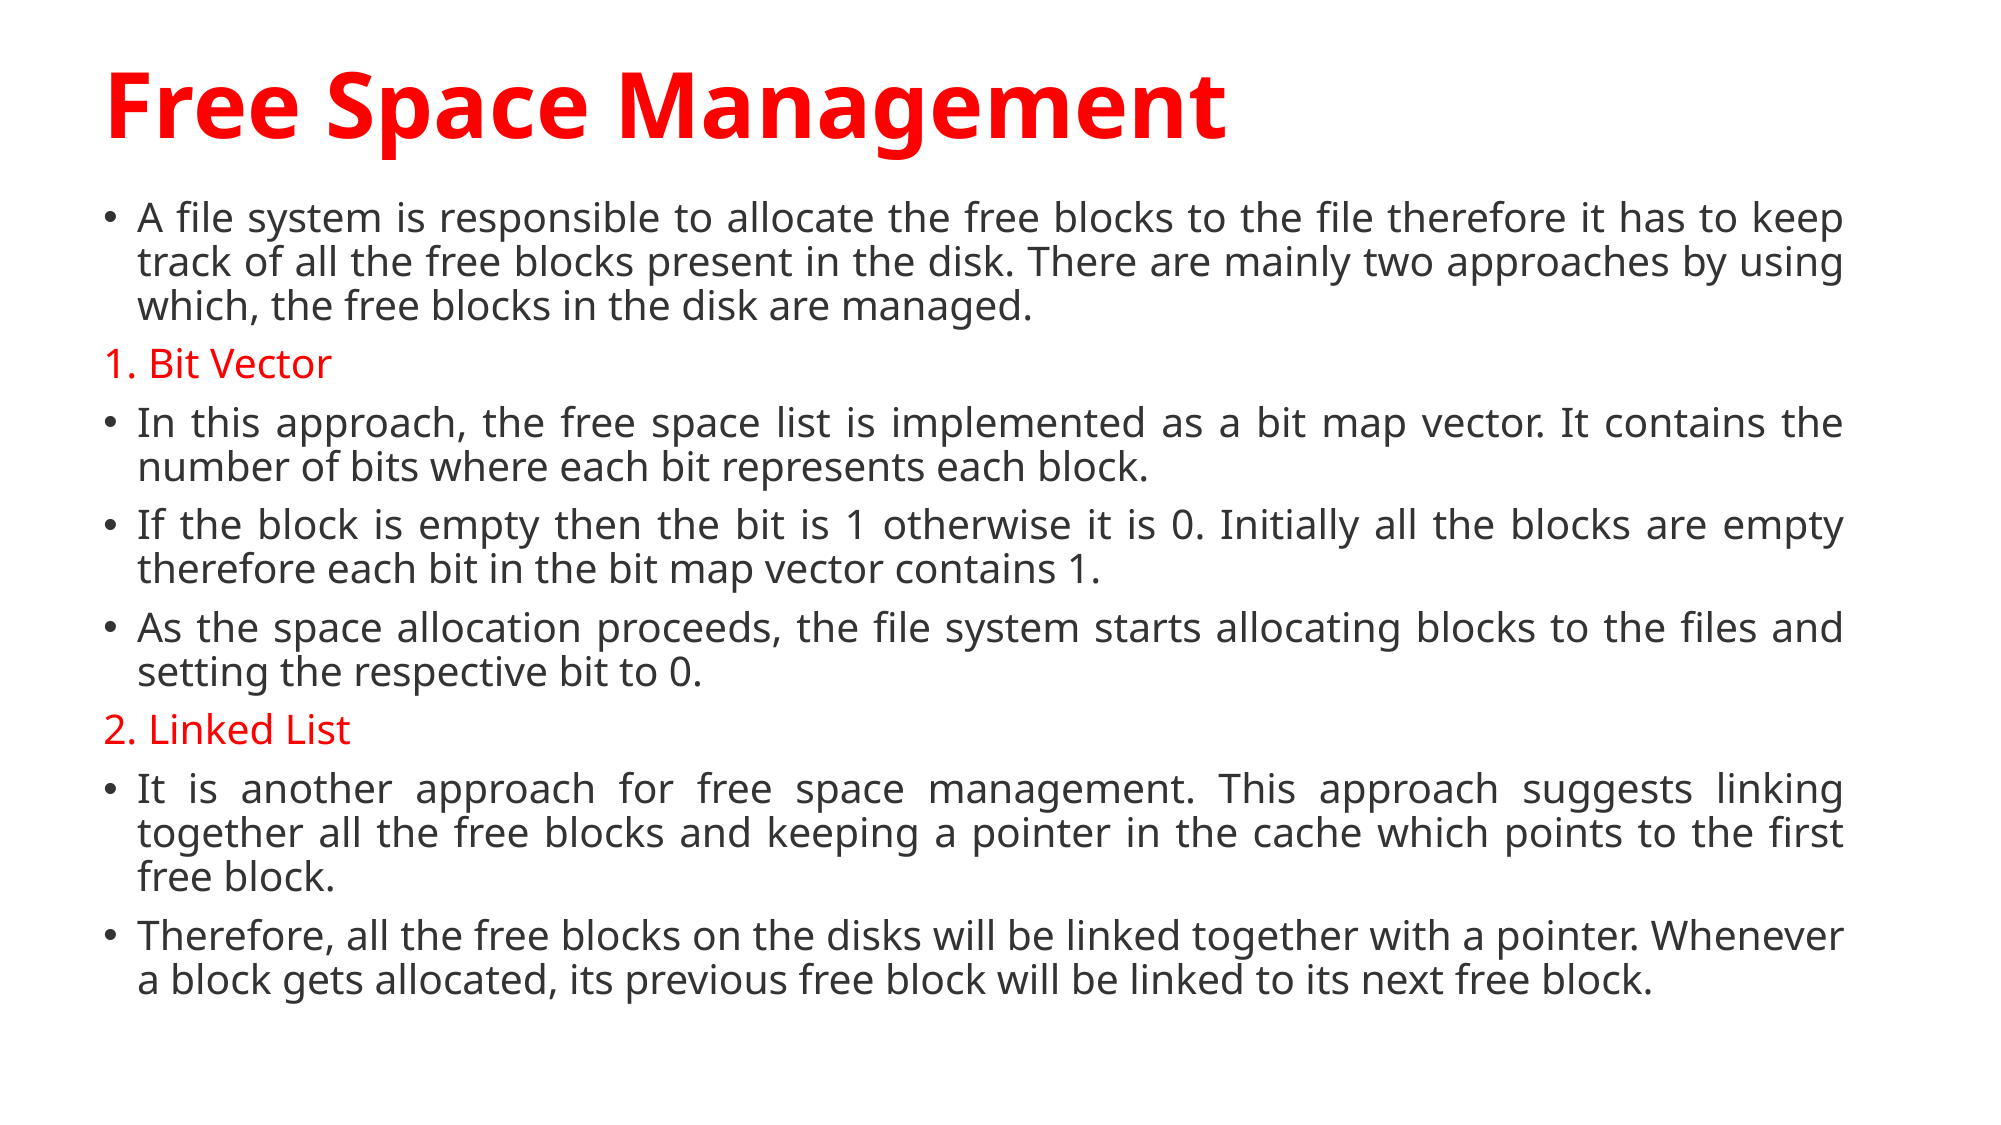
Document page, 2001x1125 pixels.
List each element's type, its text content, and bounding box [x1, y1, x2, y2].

title Free Space Management [88, 0, 1814, 189]
list A file system is responsible to allocate the free blocks to the file therefore it has to keep track of all the free blocks present in the disk. There are mainly two approaches by using which, the free blocks in the disk are managed. 1. Bit Vector In this approach, the free space list is implemented as a bit map vector. It contains the number of bits where each bit represents each block. If the block is empty then the bit is 1 otherwise it is 0. Initially all the blocks are empty therefore each bit in the bit map vector contains 1. As the space allocation proceeds, the file system starts allocating blocks to the files and setting the respective bit to 0. 2. Linked List It is another approach for free space management. This approach suggests linking together all the free blocks and keeping a pointer in the cache which points to the first free block. Therefore, all the free blocks on the disks will be linked together with a pointer. Whenever a block gets allocated, its previous free block will be linked to its next free block. [88, 189, 1863, 1058]
